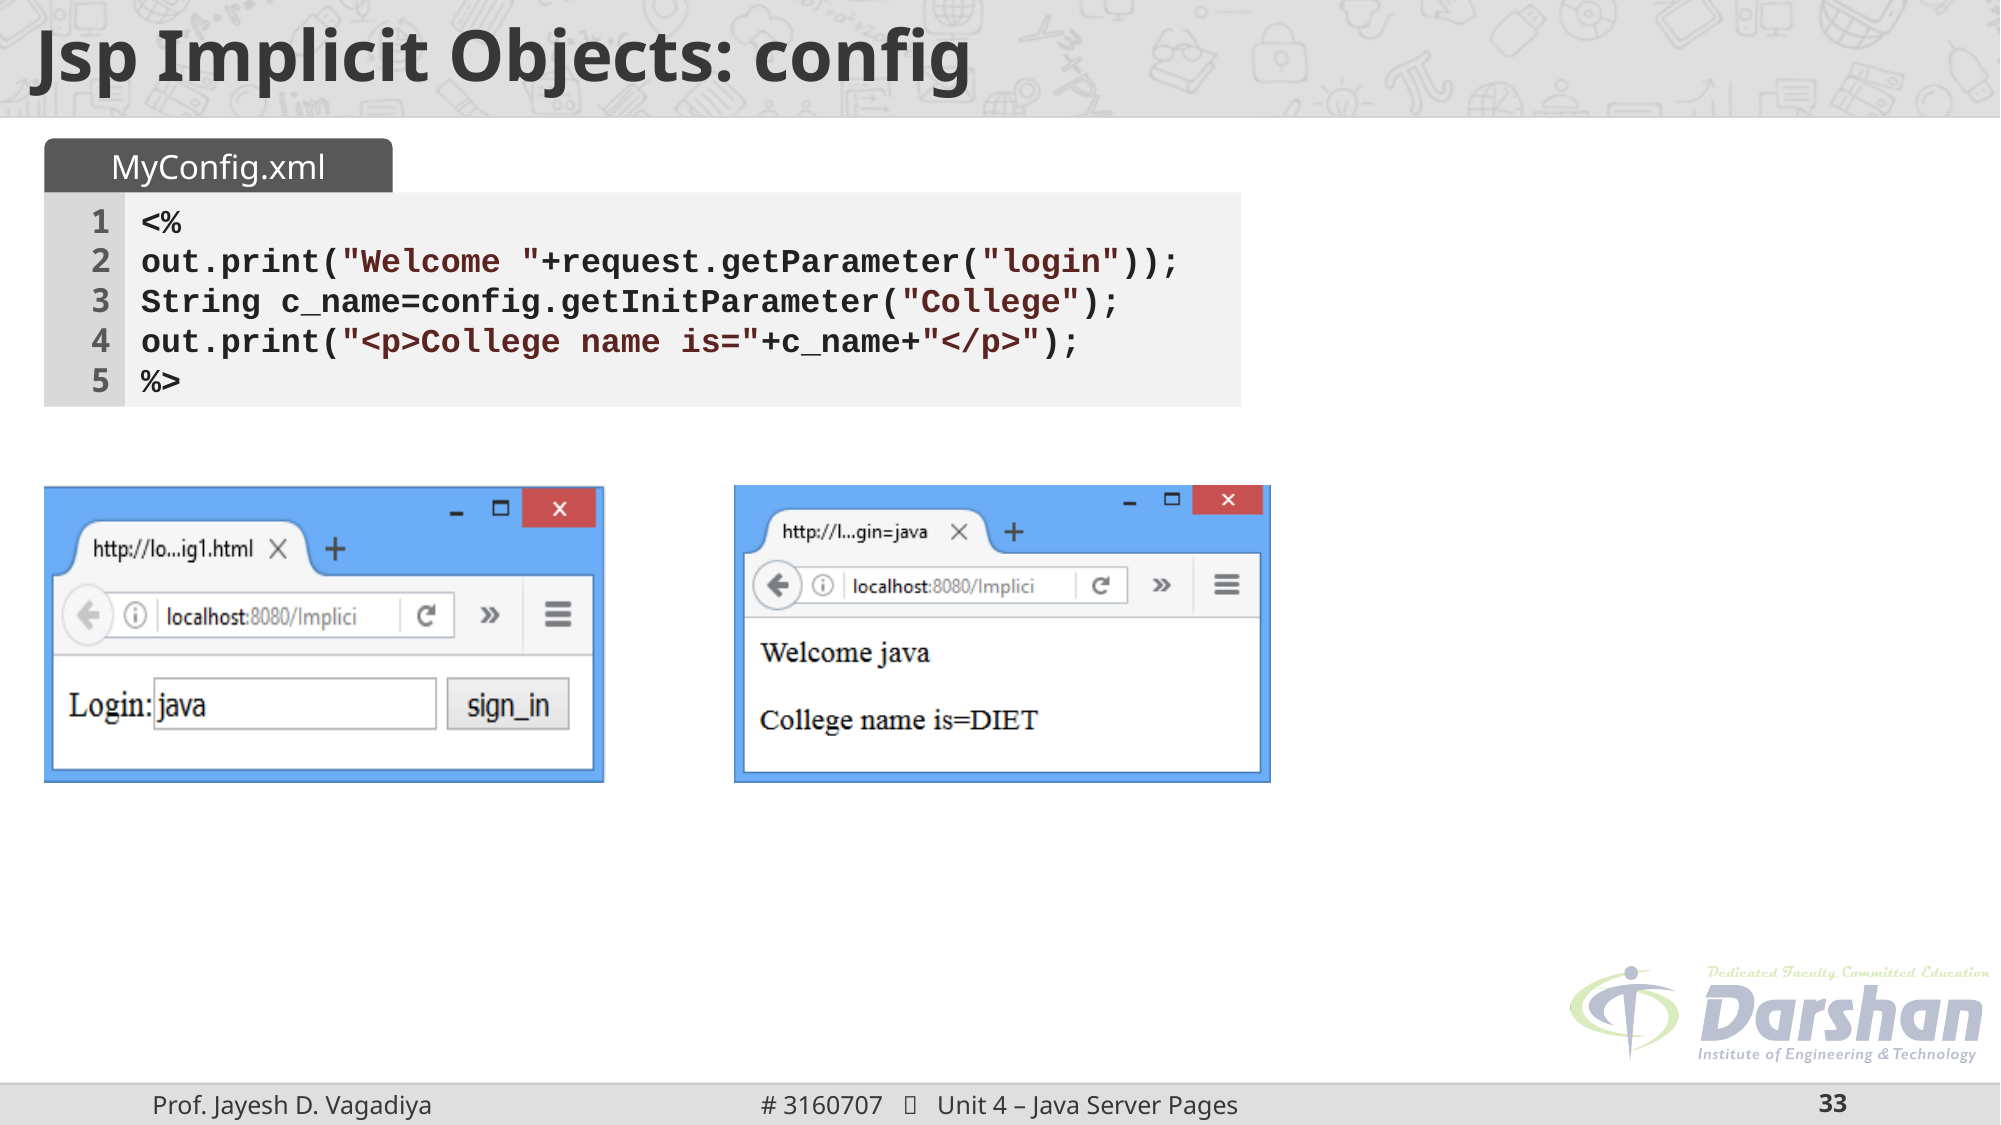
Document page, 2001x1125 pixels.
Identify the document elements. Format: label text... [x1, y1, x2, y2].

text_box <% out.print("Welcome "+request.getParameter("login")); String c_name=config.getInitParameter("College"); out.print("<p>College name is="+c_name+"</p>"); %> [126, 192, 1241, 407]
text_box MyConfig.xml [43, 137, 394, 194]
picture [44, 485, 606, 783]
table_header Map containing header names to corresponding array of string values. [1570, 966, 1990, 1063]
picture [734, 485, 1271, 783]
text_box 1 2 3 4 5 [44, 194, 126, 407]
title Jsp Implicit Objects: config [0, 0, 2000, 117]
